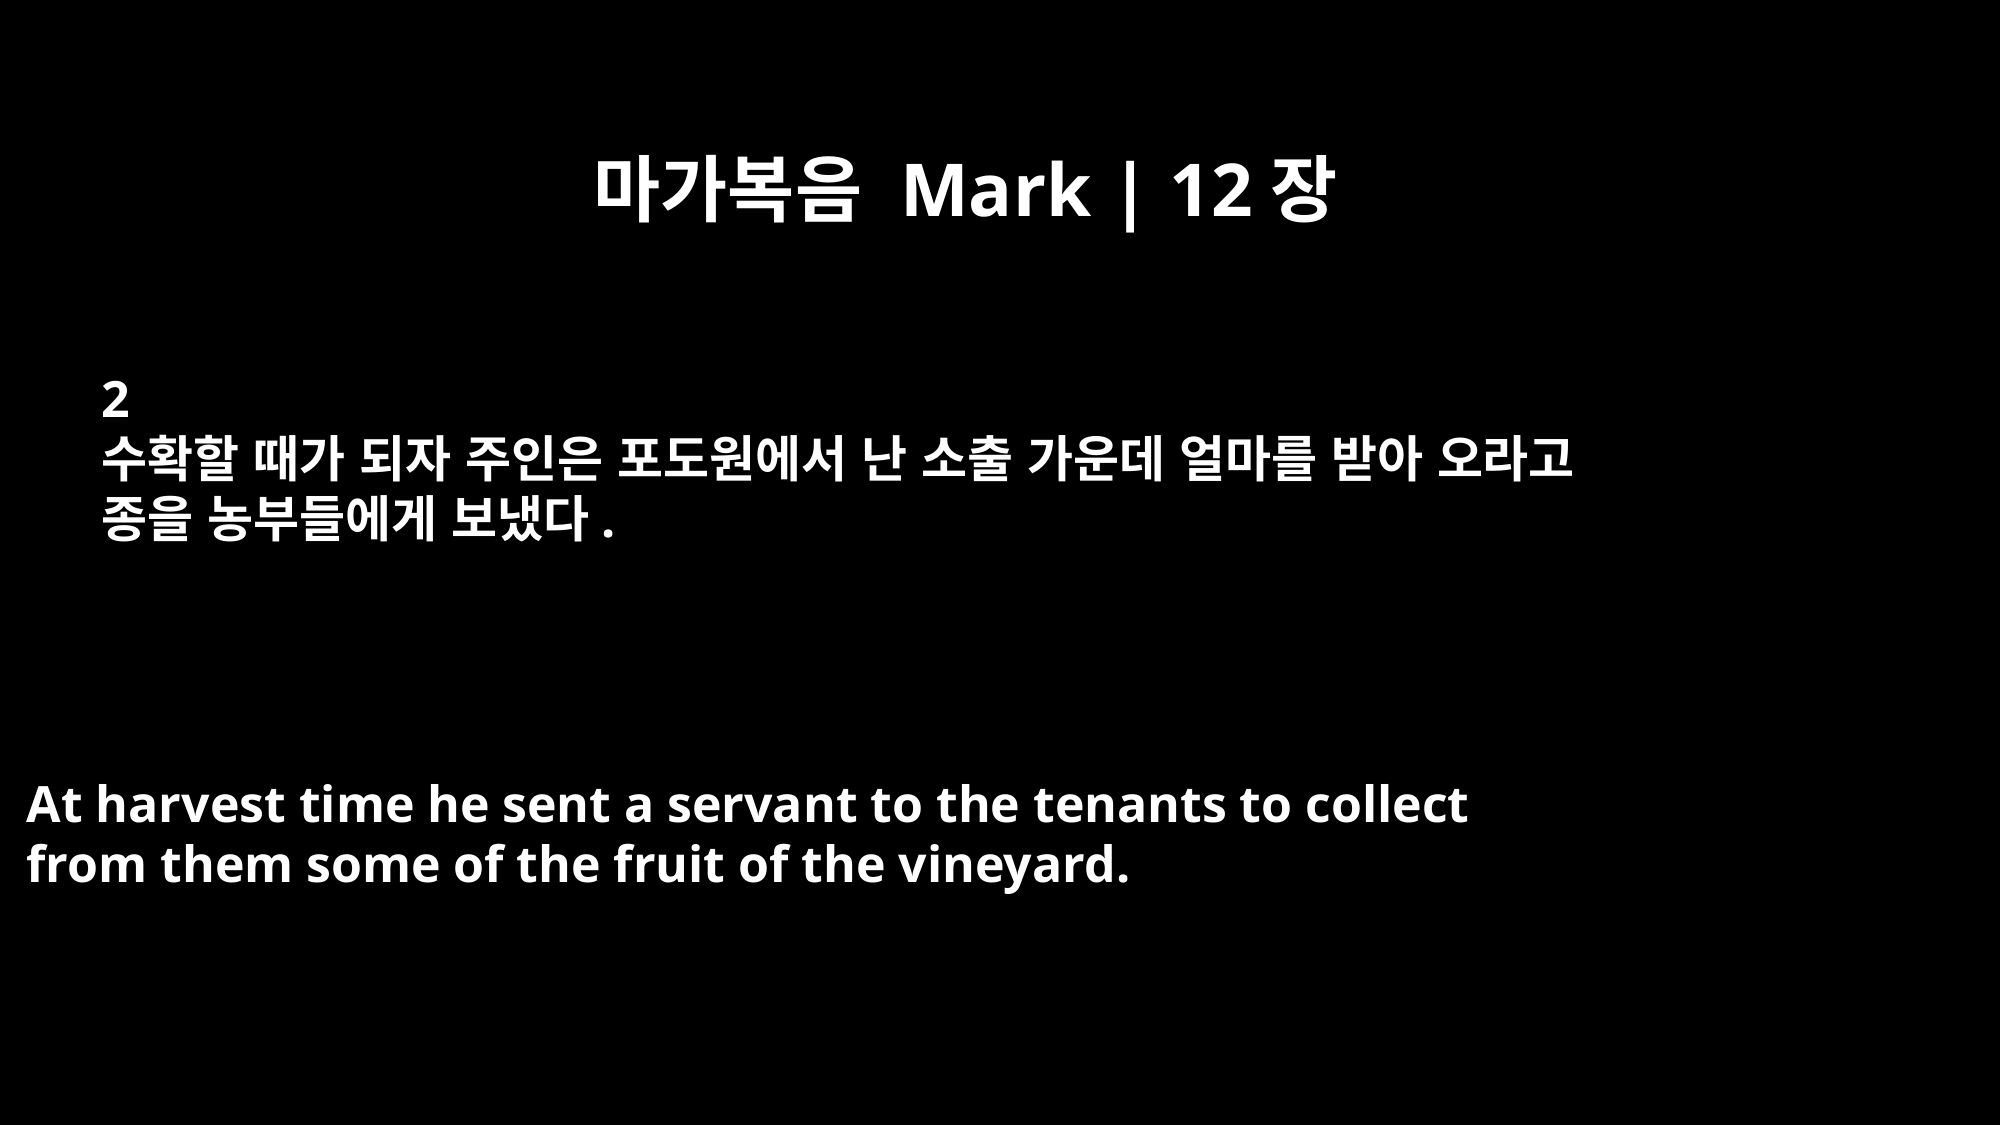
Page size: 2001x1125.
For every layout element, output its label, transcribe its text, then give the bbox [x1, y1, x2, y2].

text_box 마가복음 Mark | 12장 [578, 136, 1354, 239]
text_box At harvest time he sent a servant to the tenants to collect from them some of the fruit of the vineyard. [11, 764, 1499, 900]
text_box 2 수확할 때가 되자 주인은 포도원에서 난 소출 가운데 얼마를 받아 오라고 종을 농부들에게 보냈다. [86, 359, 1605, 555]
